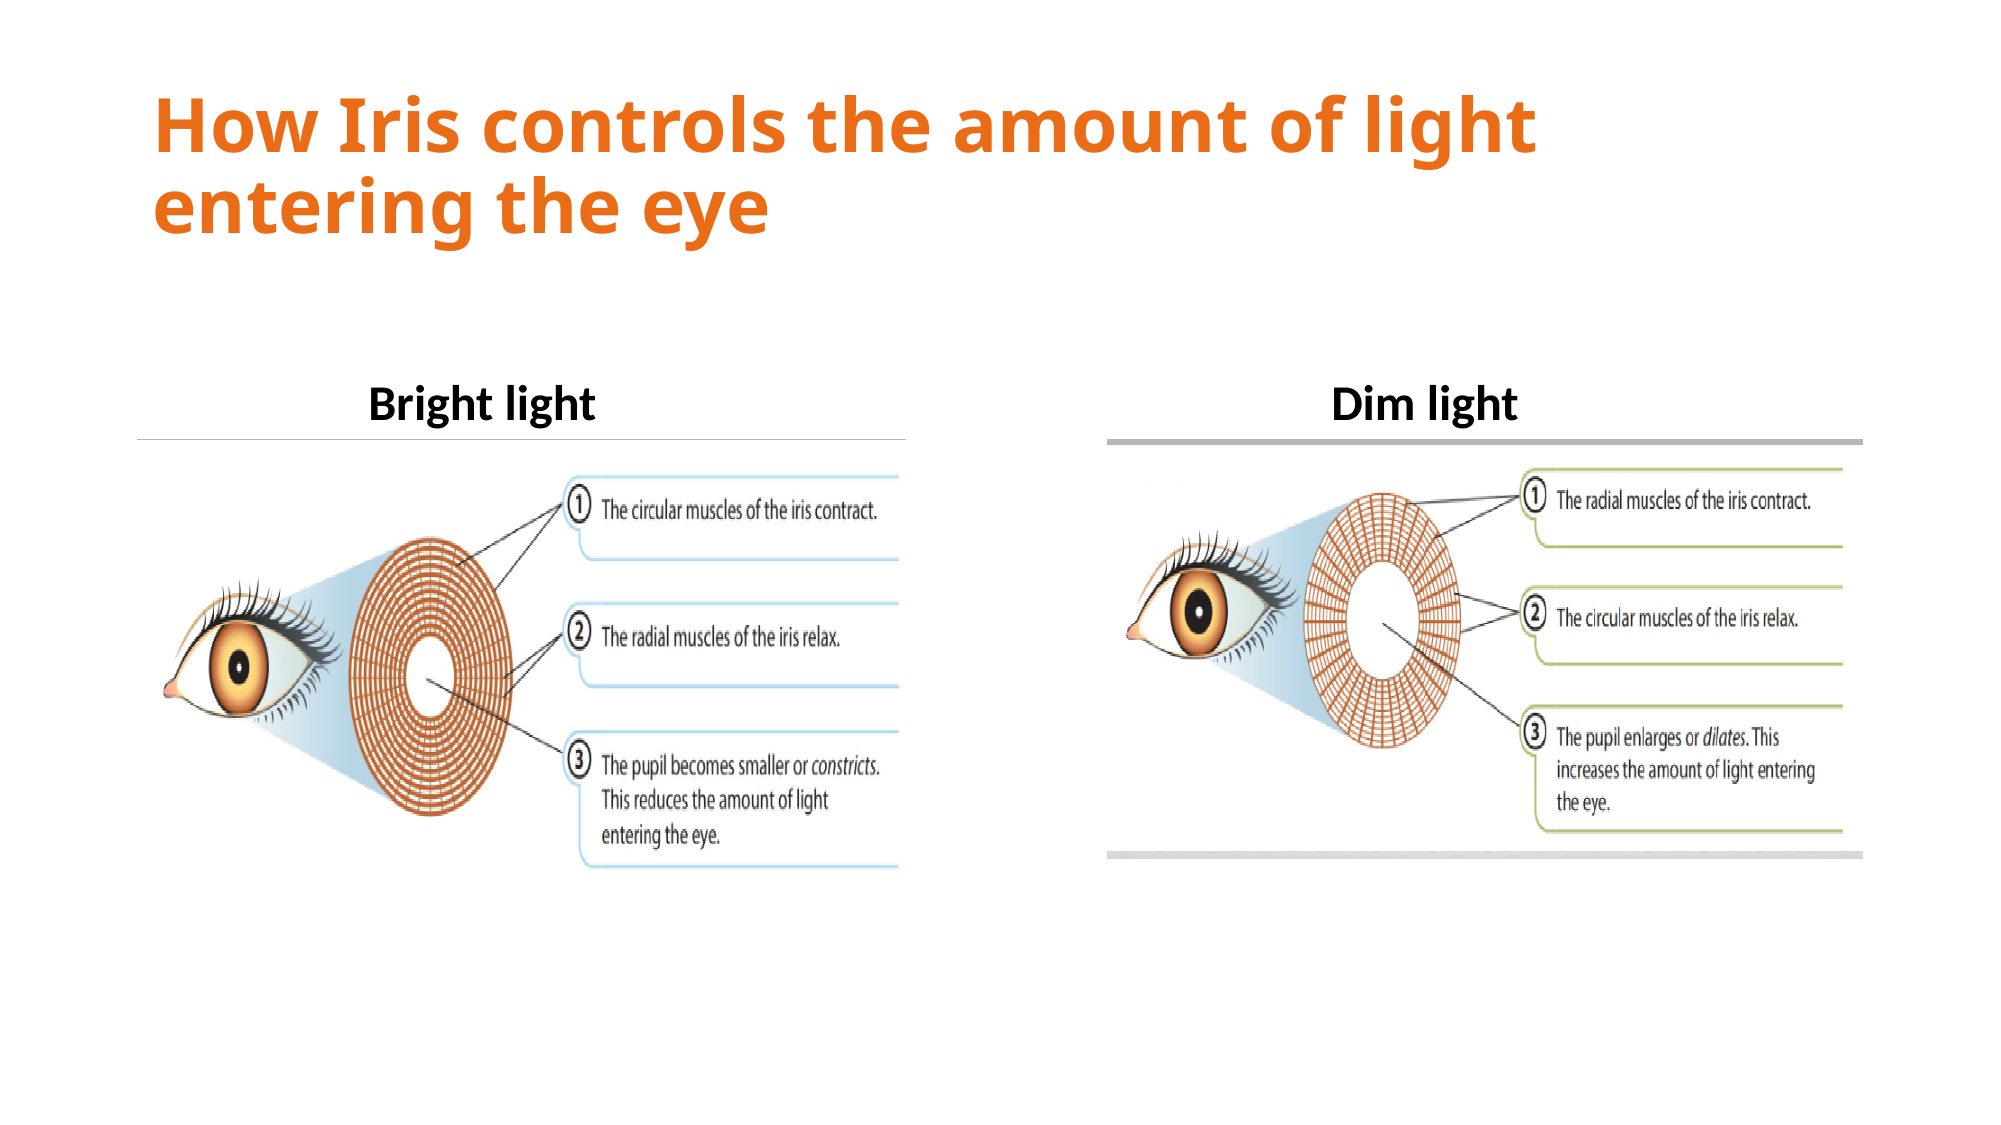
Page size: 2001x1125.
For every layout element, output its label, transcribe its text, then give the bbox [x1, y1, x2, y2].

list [1107, 439, 1863, 859]
title How Iris controls the amount of light entering the eye [137, 59, 1863, 278]
list Bright light [59, 356, 906, 440]
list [137, 439, 906, 897]
list Dim light [999, 356, 1851, 440]
